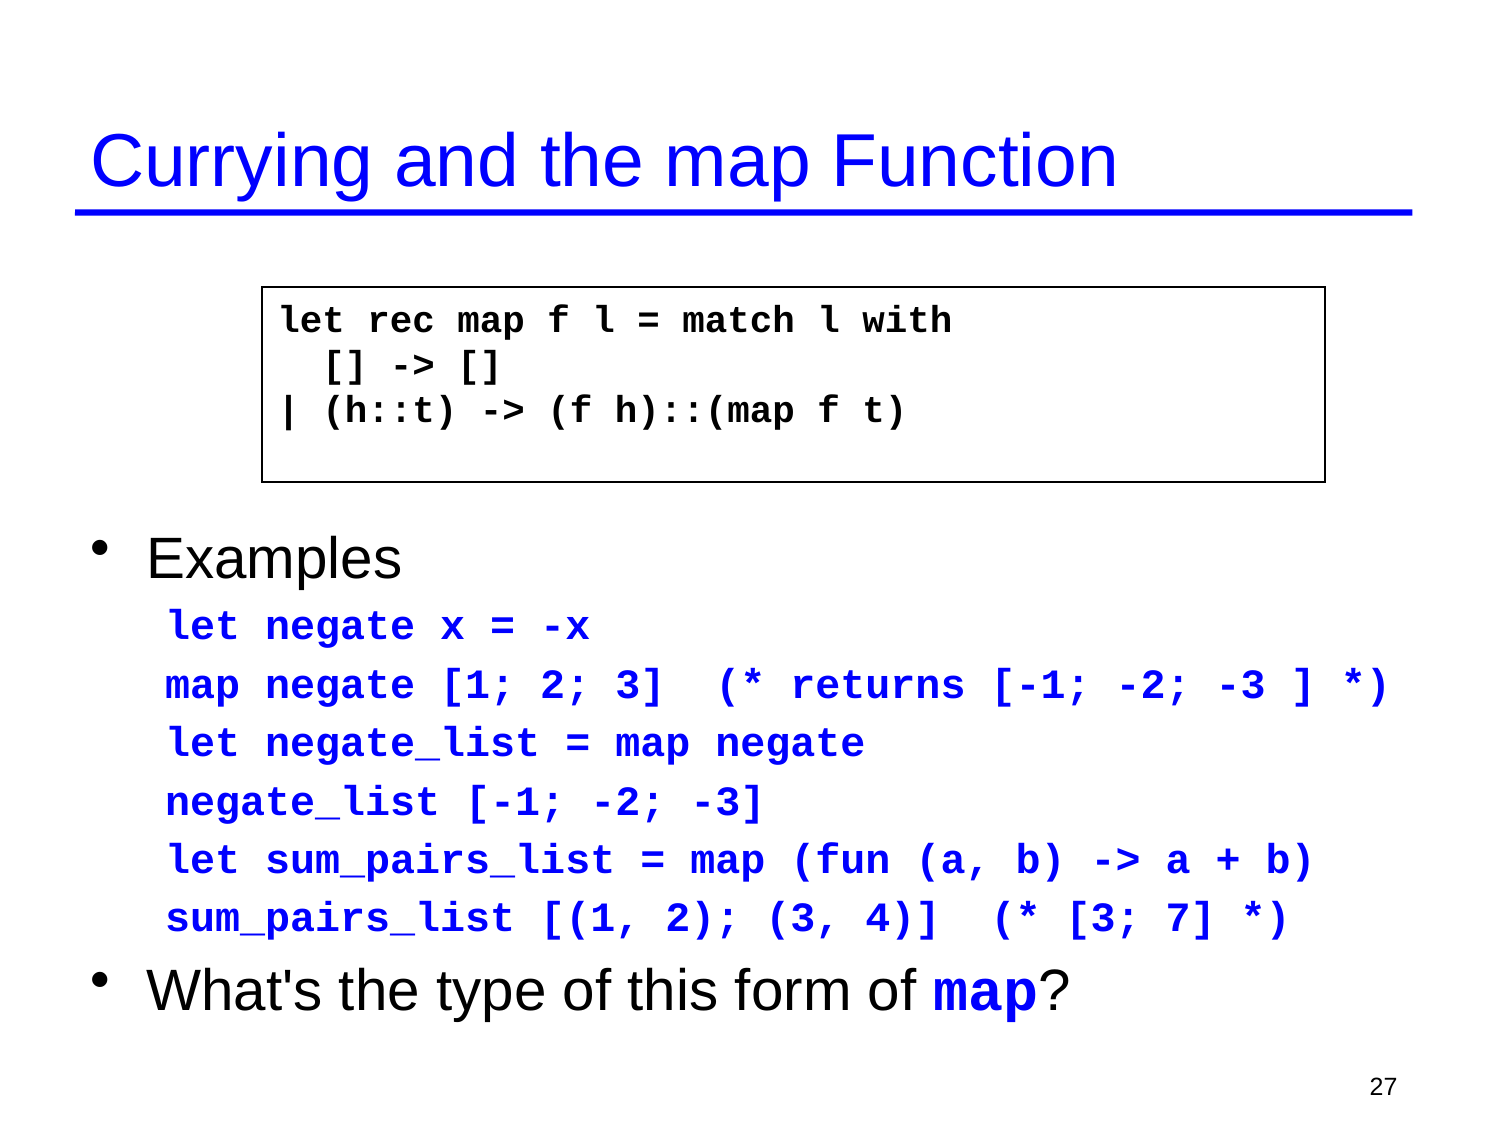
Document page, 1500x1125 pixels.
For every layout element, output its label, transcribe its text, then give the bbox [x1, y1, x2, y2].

title Currying and the map Function [74, 99, 1413, 213]
slide_number 27 [1099, 1063, 1413, 1101]
list Examples let negate x = -x map negate [1; 2; 3] (* returns [-1; -2; -3 ] *) let negate_list = map negate negate_list [-1; -2; -3] let sum_pairs_list = map (fun (a, b) -> a + b) sum_pairs_list [(1, 2); (3, 4)] (* [3; 7] *) What's the type of this form of map? [74, 512, 1476, 1063]
text_box let rec map f l = match l with [] -> [] | (h::t) -> (f h)::(map f t) [262, 287, 1325, 483]
